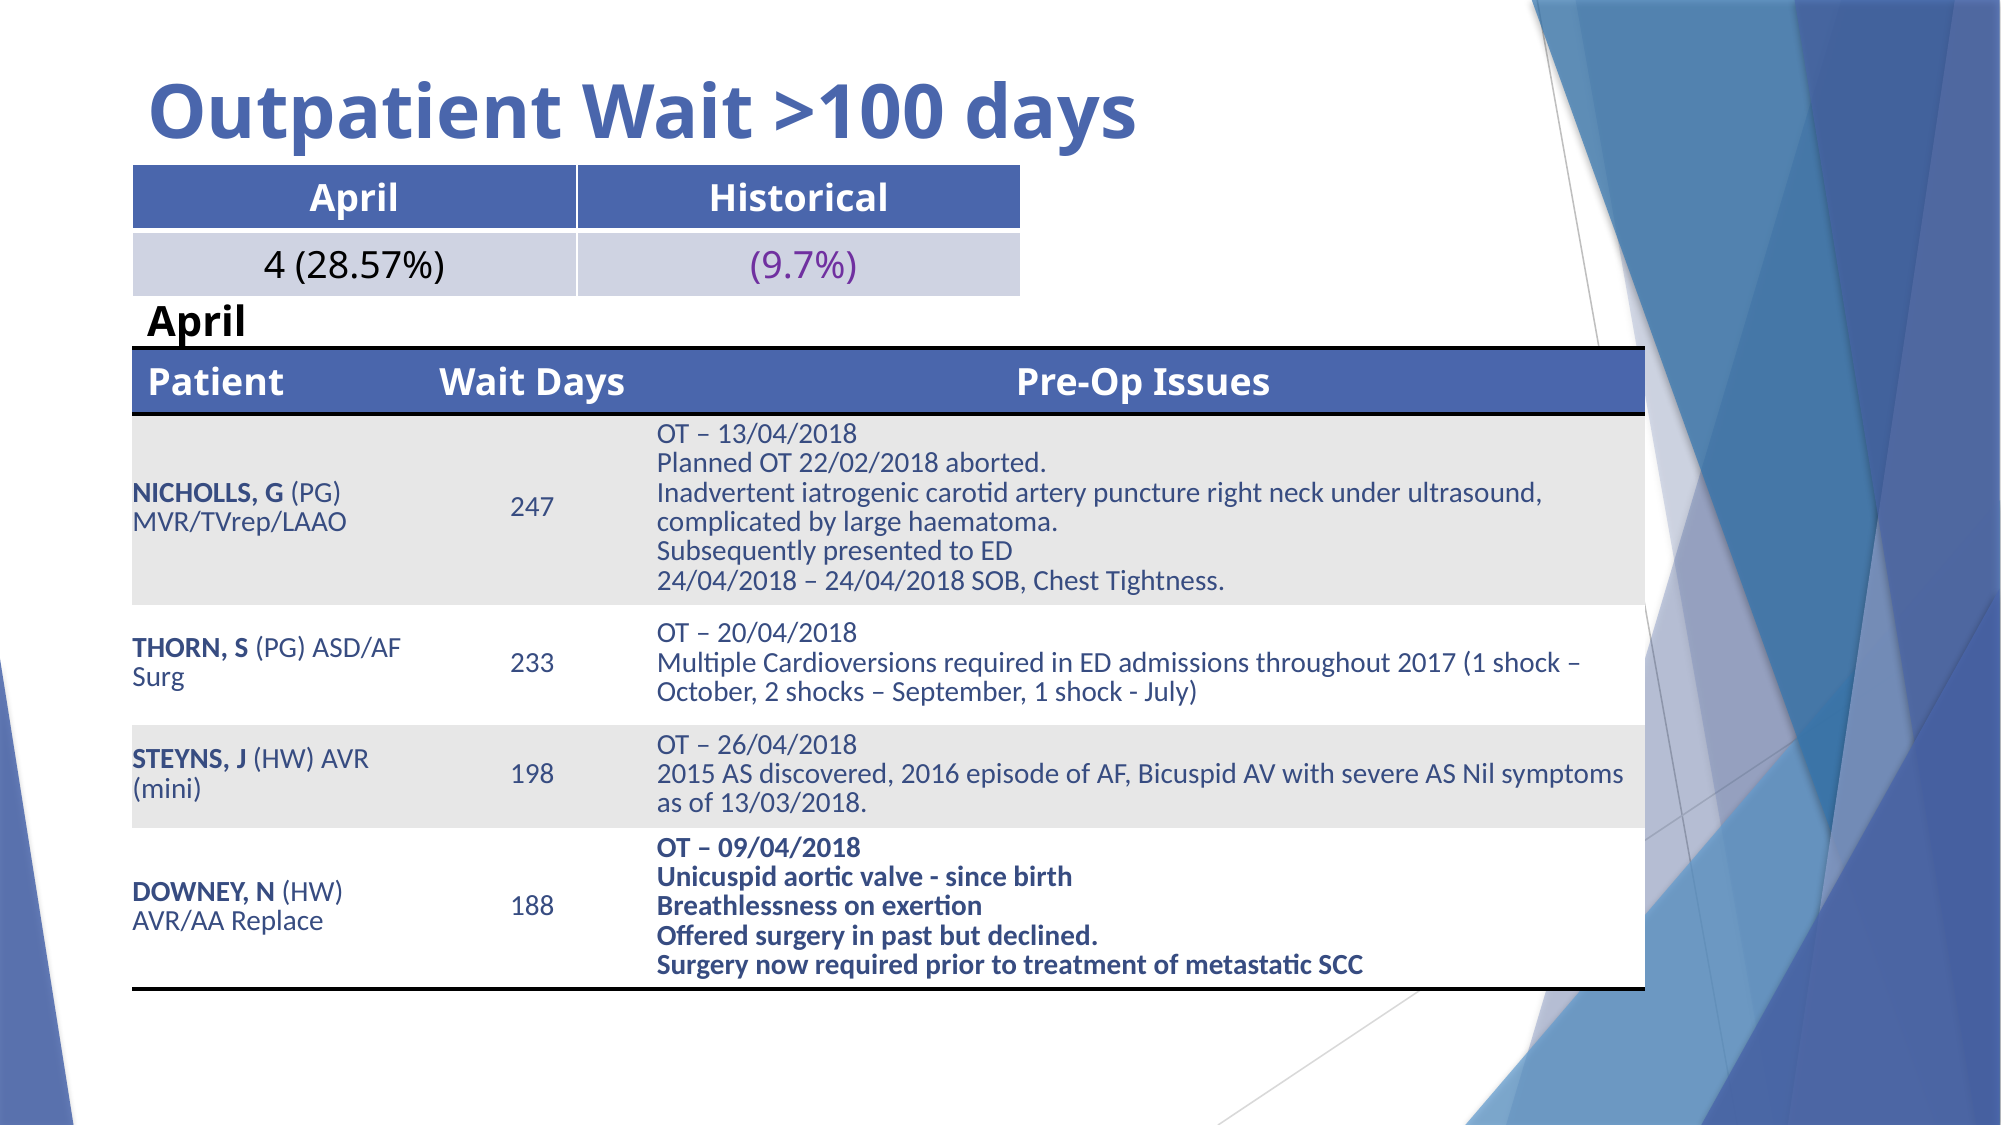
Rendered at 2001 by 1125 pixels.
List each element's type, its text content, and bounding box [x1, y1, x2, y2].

text_box April [132, 284, 1521, 346]
table_cell OT – 26/04/2018 2015 AS discovered, 2016 episode of AF, Bicuspid AV with severe AS Nil symptoms as of 13/03/2018. [642, 725, 1645, 828]
table_header Pre-Op Issues [642, 350, 1645, 412]
table_cell OT – 09/04/2018 Unicuspid aortic valve - since birth Breathlessness on exertion Offered surgery in past but declined. Surgery now required prior to treatment of metastatic SCC [642, 828, 1645, 987]
table_header Historical [578, 165, 1020, 228]
table_header Patient [132, 350, 423, 412]
table_cell 247 [423, 416, 642, 605]
table_cell OT – 13/04/2018 Planned OT 22/02/2018 aborted. Inadvertent iatrogenic carotid artery puncture right neck under ultrasound, complicated by large haematoma. Subsequently presented to ED 24/04/2018 – 24/04/2018 SOB, Chest Tightness. [642, 416, 1645, 605]
table_cell 188 [423, 828, 642, 987]
table_cell 233 [423, 605, 642, 725]
table_header April [133, 165, 576, 228]
table_cell STEYNS, J (HW) AVR (mini) [132, 725, 423, 828]
table_cell NICHOLLS, G (PG) MVR/TVrep/LAAO [132, 416, 423, 605]
title Outpatient Wait >100 days [132, 56, 1521, 165]
table_cell 198 [423, 725, 642, 828]
table_cell (9.7%) [578, 233, 1020, 284]
table_cell THORN, S (PG) ASD/AF Surg [132, 605, 423, 725]
table_cell DOWNEY, N (HW) AVR/AA Replace [132, 828, 423, 987]
table_cell OT – 20/04/2018 Multiple Cardioversions required in ED admissions throughout 2017 (1 shock – October, 2 shocks – September, 1 shock - July) [642, 605, 1645, 725]
table_header Wait Days [423, 350, 642, 412]
table_cell 4 (28.57%) [133, 233, 576, 284]
